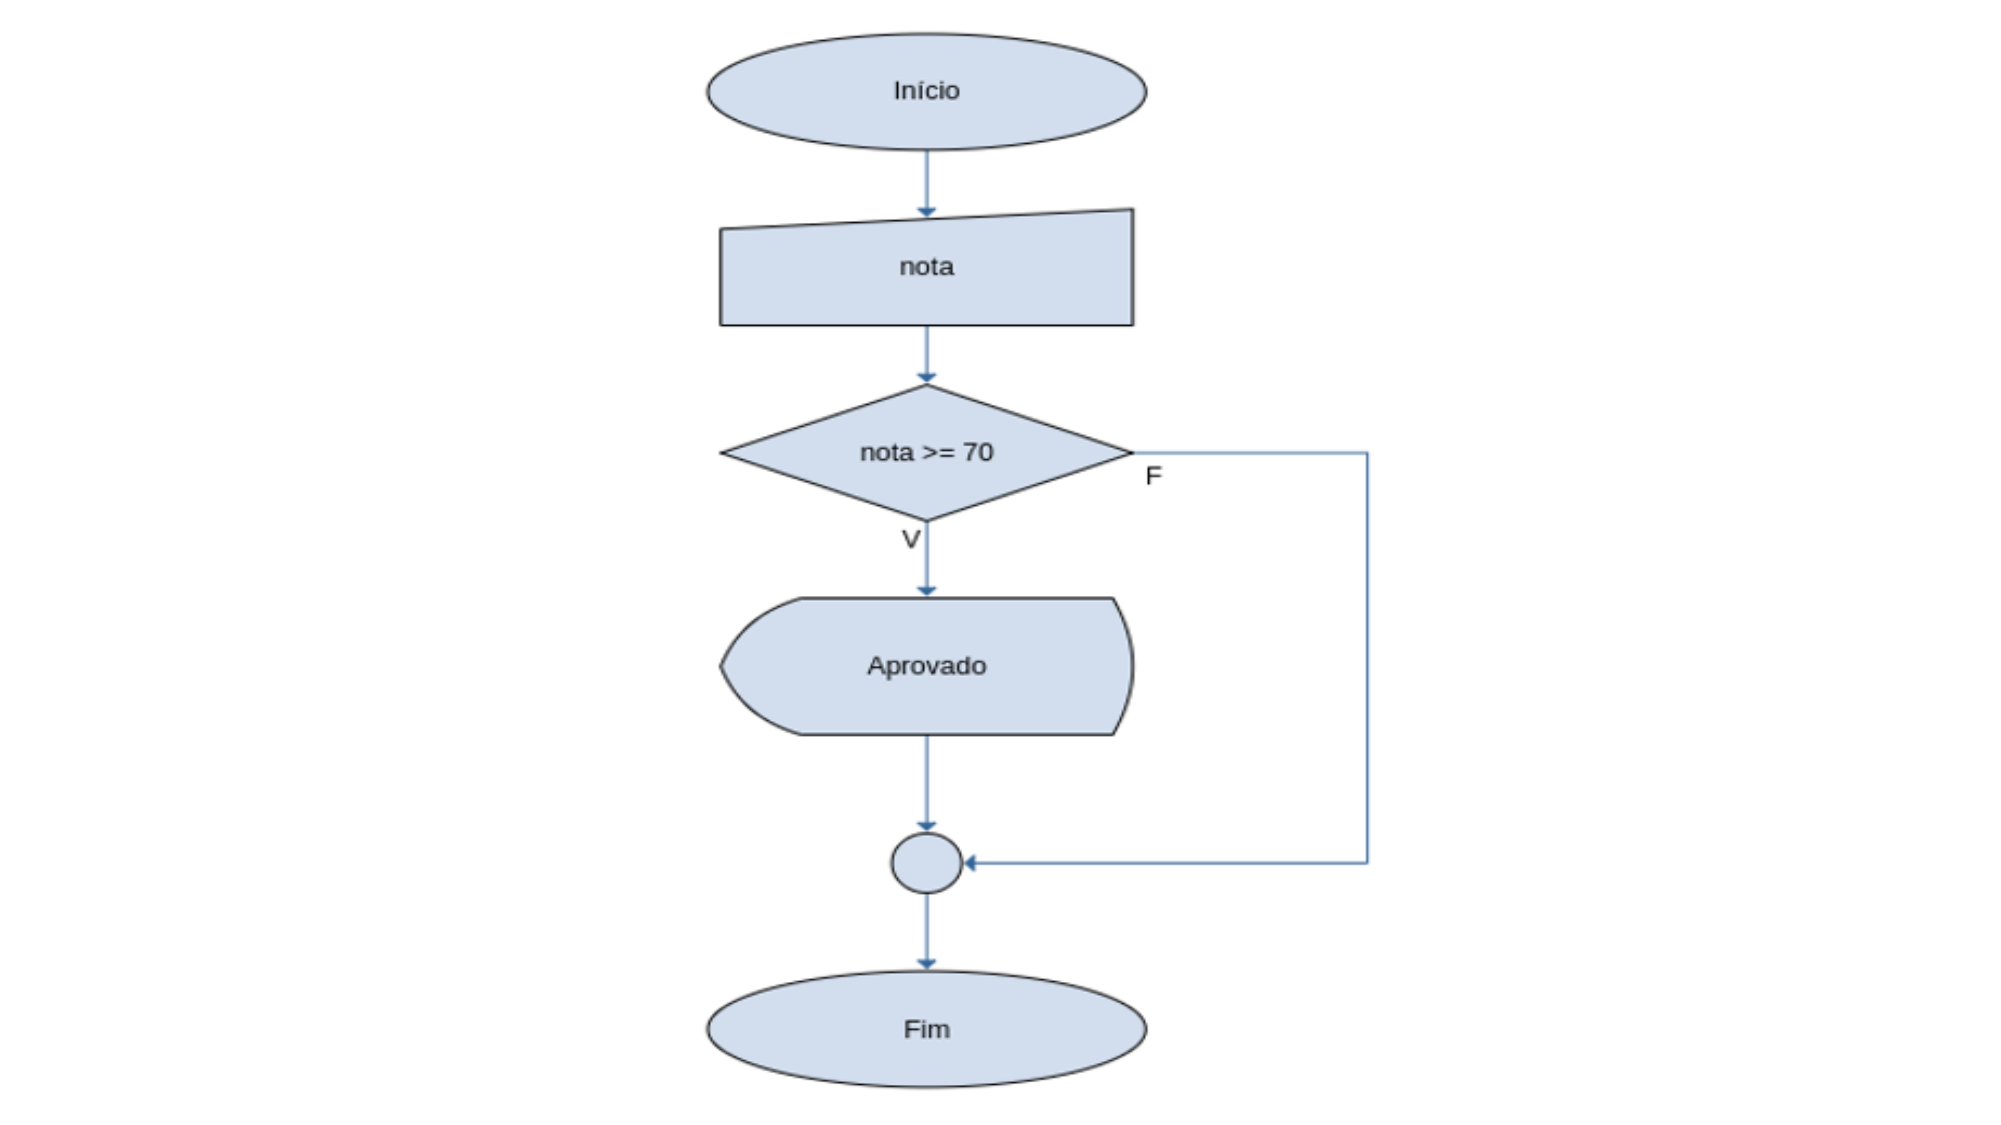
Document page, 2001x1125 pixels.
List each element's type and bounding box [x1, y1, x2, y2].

picture [620, 29, 1411, 1106]
